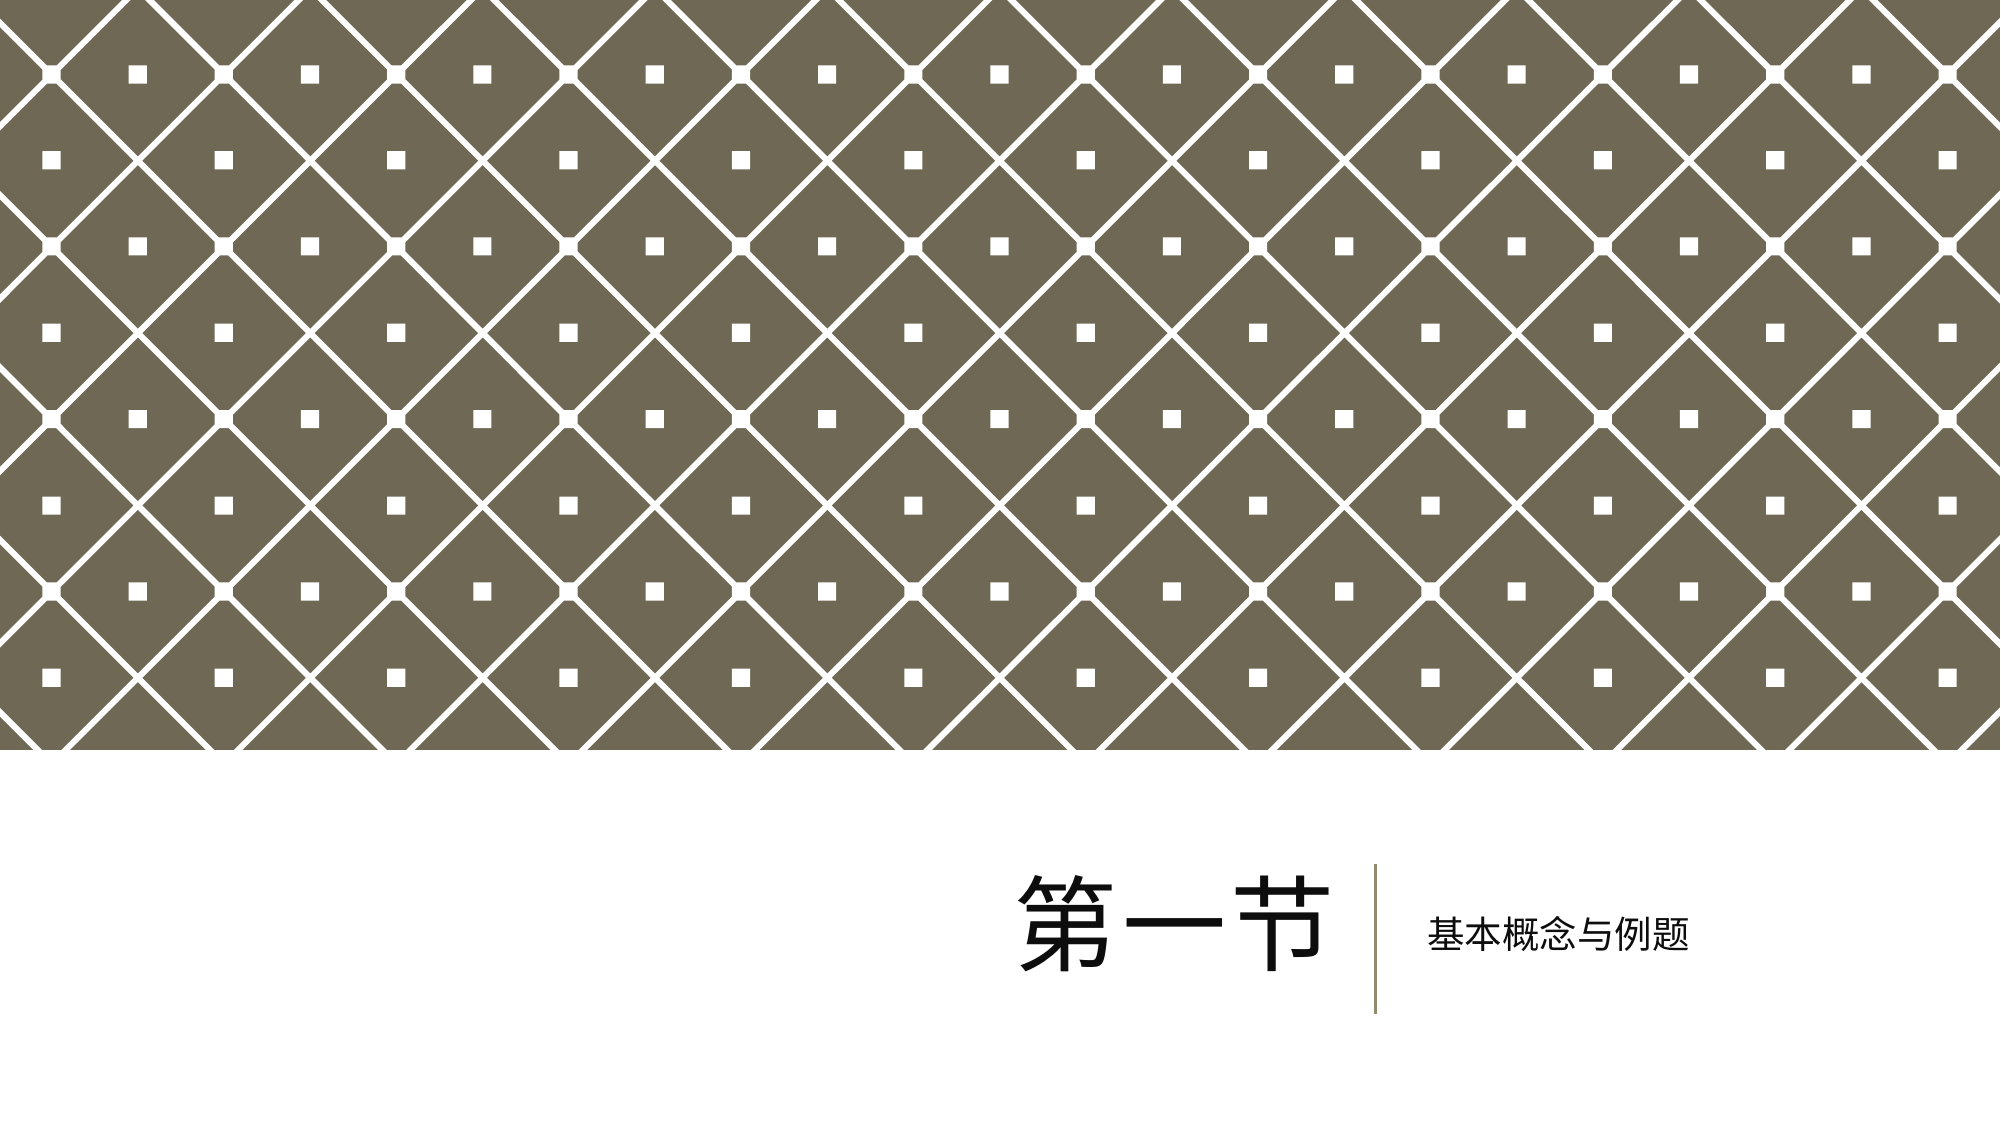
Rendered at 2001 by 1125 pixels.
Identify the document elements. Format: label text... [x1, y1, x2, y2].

title 第一节 [75, 813, 1350, 1054]
list 基本概念与例题 [1412, 813, 1938, 1054]
